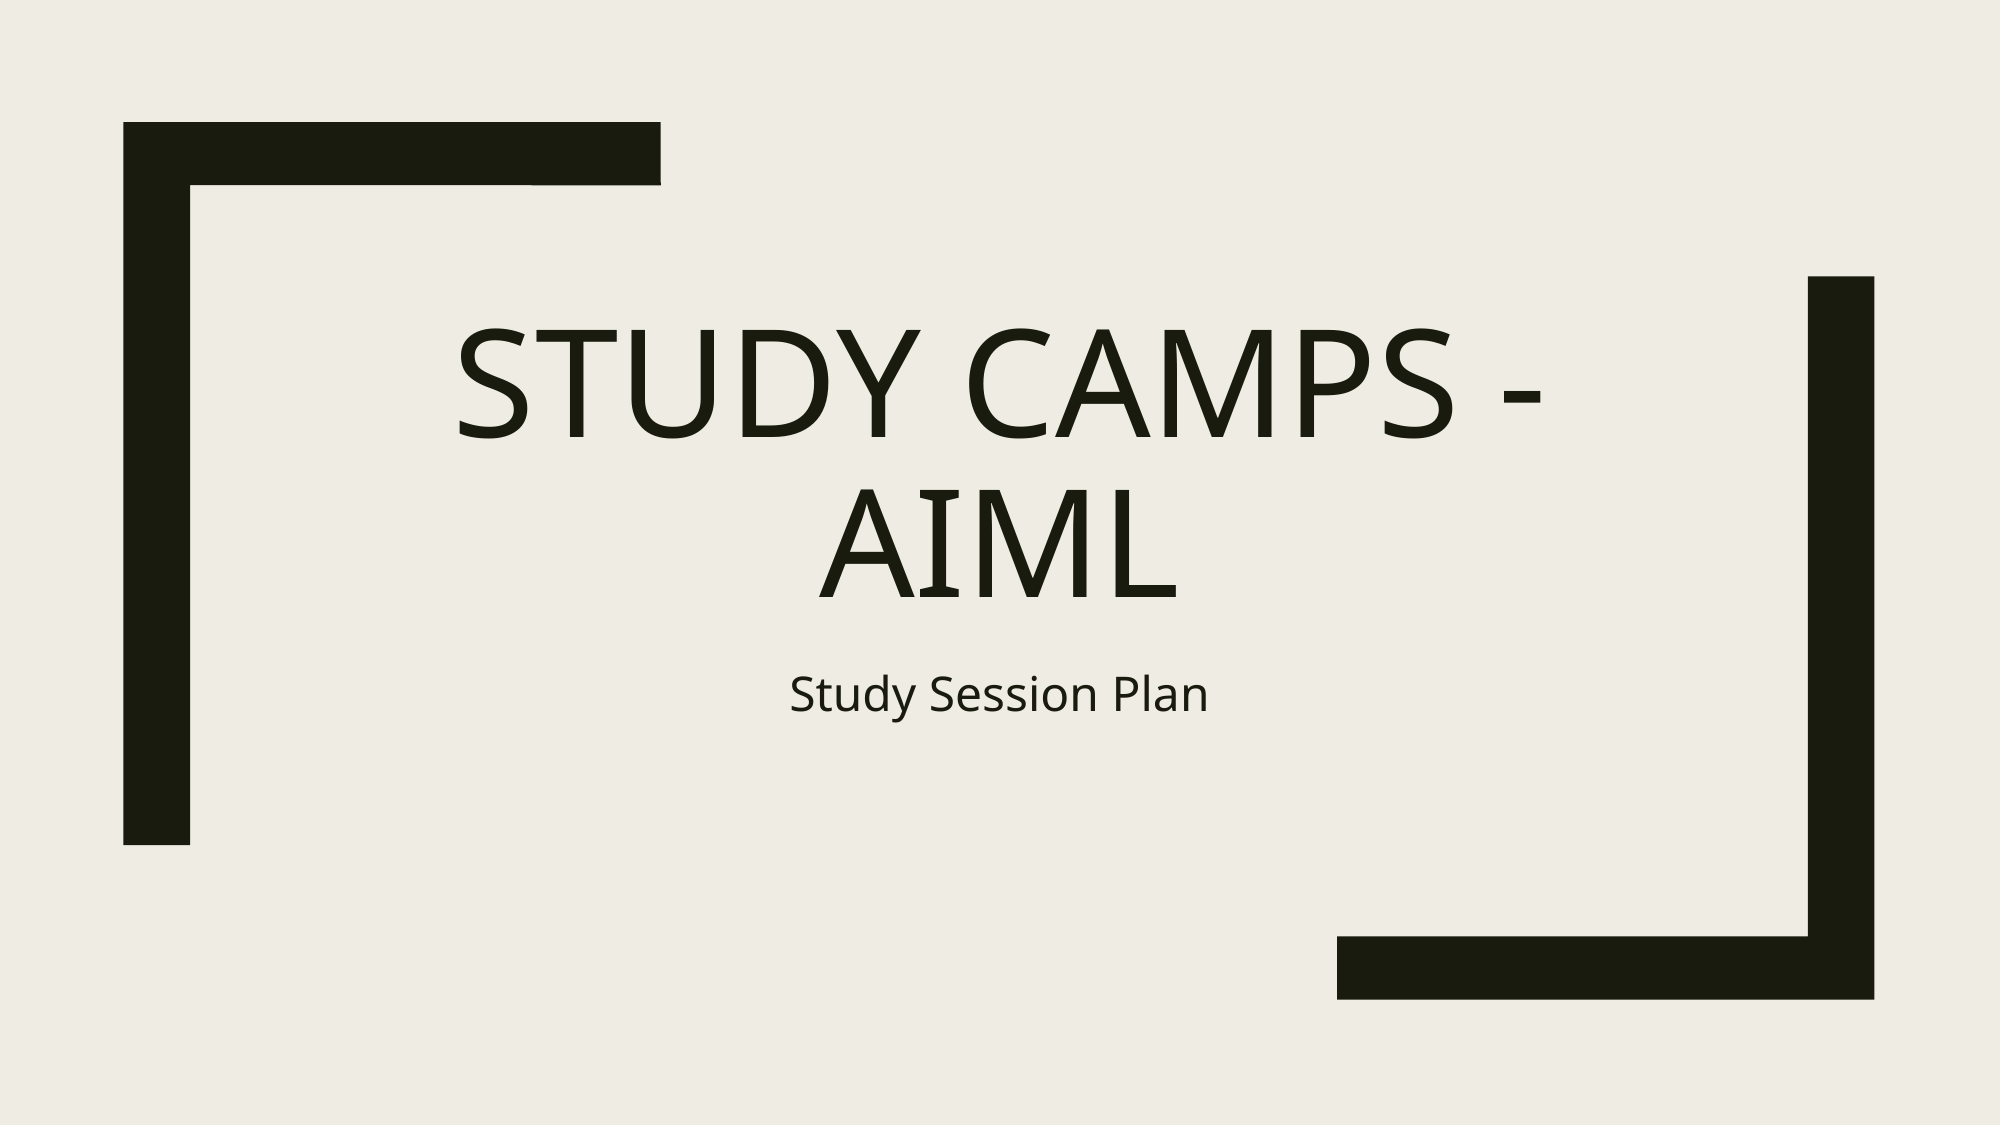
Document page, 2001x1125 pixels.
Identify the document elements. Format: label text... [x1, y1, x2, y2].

title Study Camps - AIML [314, 293, 1686, 638]
subtitle Study Session Plan [439, 649, 1561, 828]
